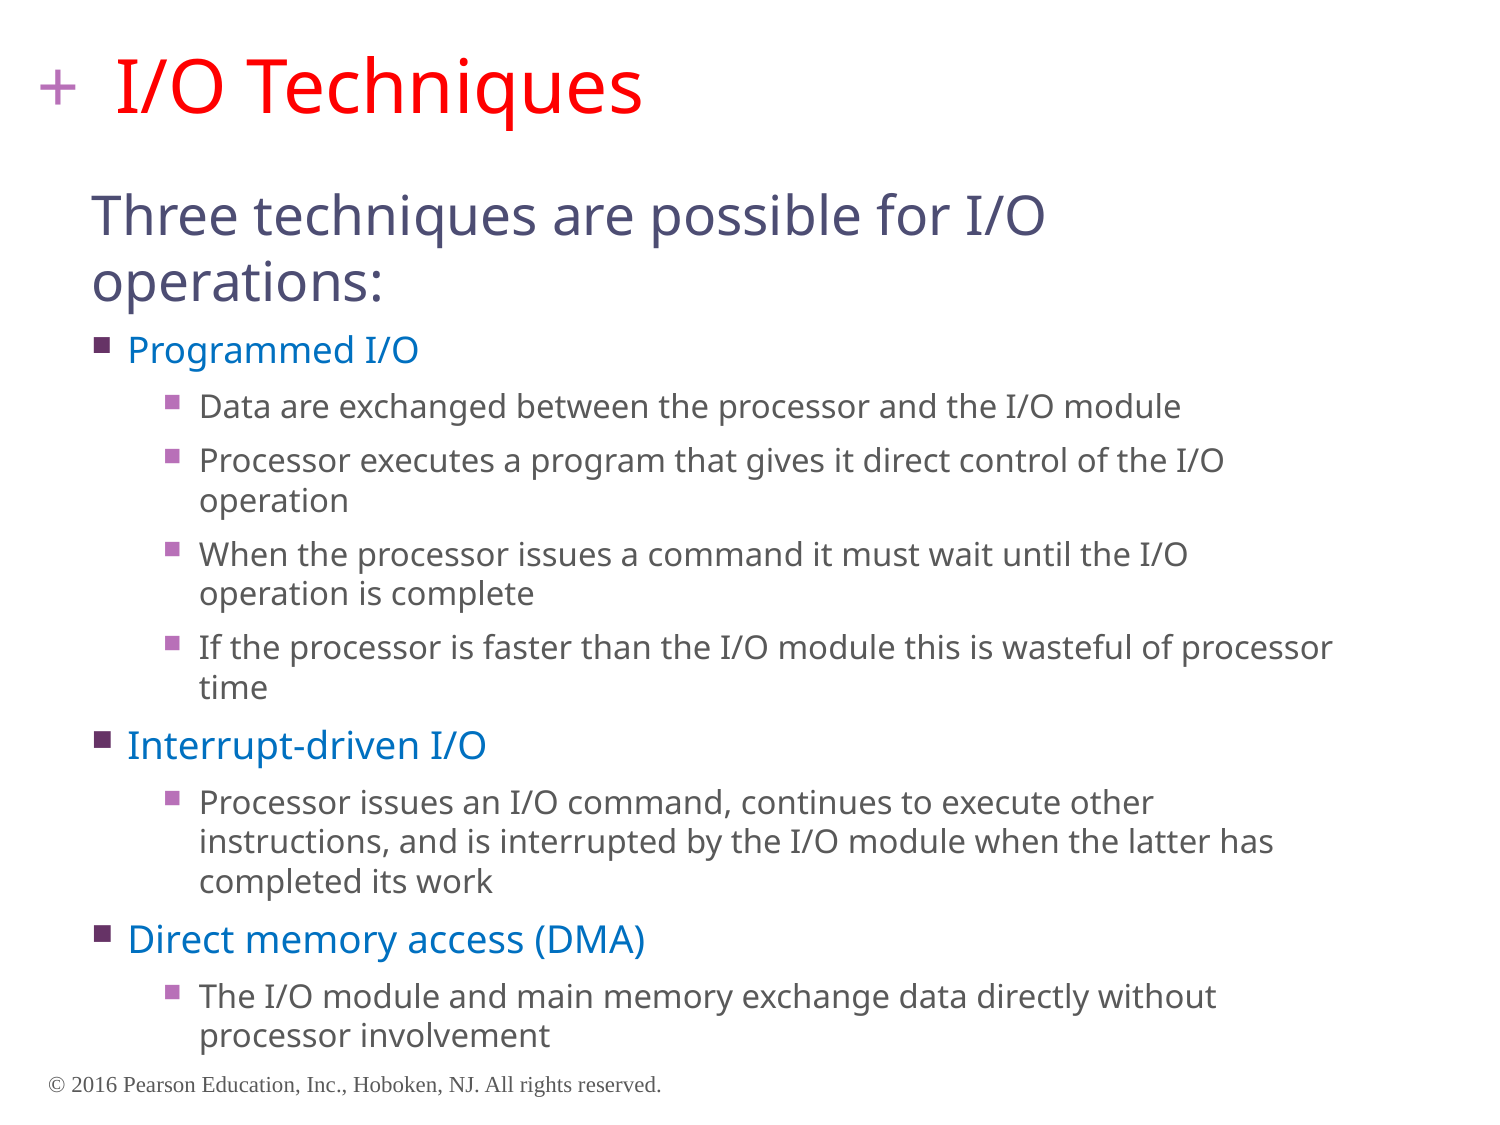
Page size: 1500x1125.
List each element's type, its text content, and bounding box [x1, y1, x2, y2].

footer © 2016 Pearson Education, Inc., Hoboken, NJ. All rights reserved. [33, 1053, 1038, 1114]
list Three techniques are possible for I/O operations: Programmed I/O Data are exchanged between the processor and the I/O module Processor executes a program that gives it direct control of the I/O operation When the processor issues a command it must wait until the I/O operation is complete If the processor is faster than the I/O module this is wasteful of processor time Interrupt-driven I/O Processor issues an I/O command, continues to execute other instructions, and is interrupted by the I/O module when the latter has completed its work Direct memory access (DMA) The I/O module and main memory exchange data directly without processor involvement [76, 172, 1353, 1071]
title I/O Techniques [100, 30, 1340, 161]
